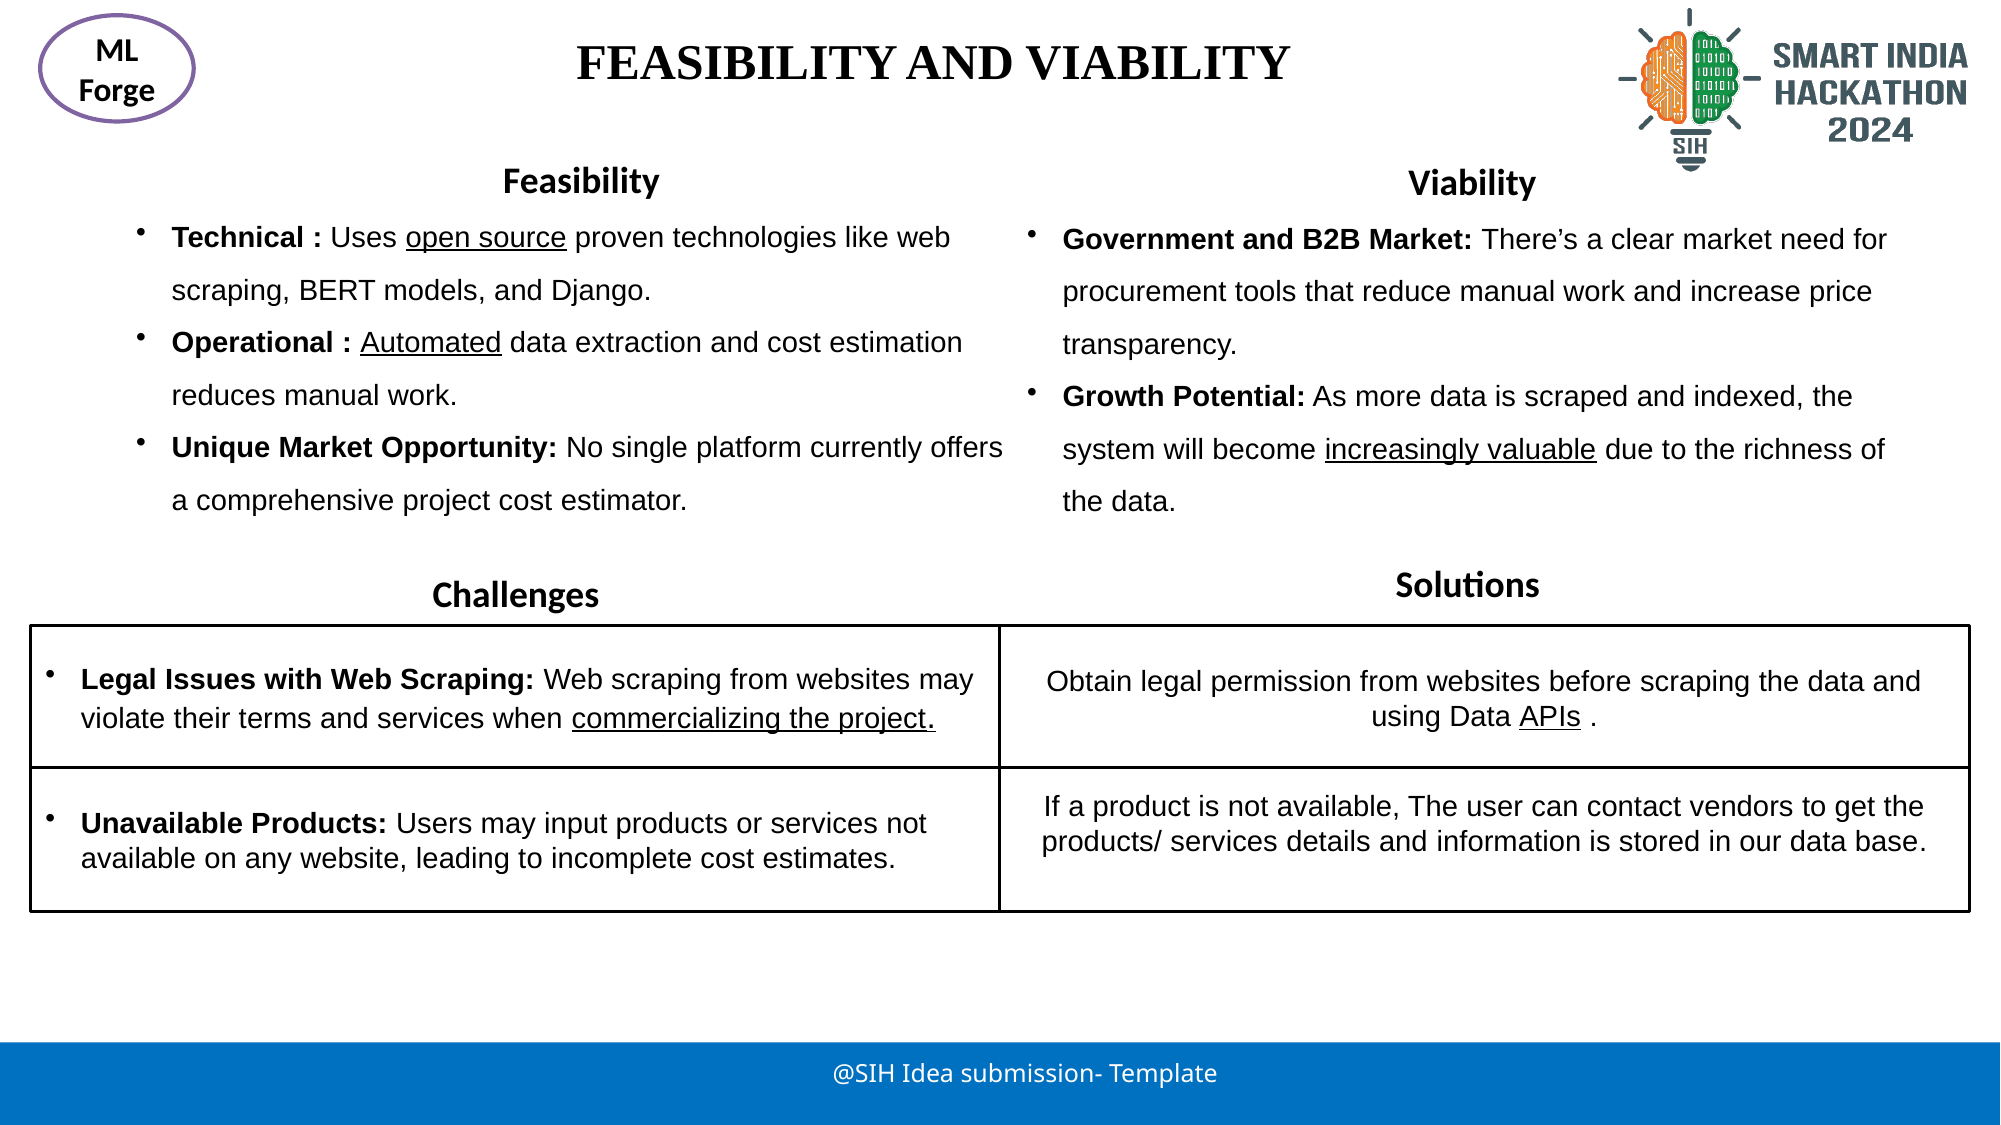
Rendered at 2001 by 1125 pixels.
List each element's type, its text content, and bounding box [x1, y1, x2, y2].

footer @SIH Idea submission- Template [762, 1042, 1289, 1103]
text_box Feasibility Technical : Uses open source proven technologies like web scraping, BERT models, and Django. Operational : Automated data extraction and cost estimation reduces manual work. Unique Market Opportunity: No single platform currently offers a comprehensive project cost estimator. [121, 148, 1033, 524]
text_box Solutions [1380, 552, 1556, 613]
text_box ML Forge [38, 13, 196, 124]
title FEASIBILITY AND VIABILITY [425, 14, 1443, 105]
text_box Legal Issues with Web Scraping: Web scraping from websites may violate their terms and services when commercializing the project. [29, 623, 998, 765]
picture [1607, 0, 1977, 189]
text_box Viability Government and B2B Market: There’s a clear market need for procurement tools that reduce manual work and increase price transparency. Growth Potential: As more data is scraped and indexed, the system will become increasingly valuable due to the richness of the data. [1012, 150, 1924, 525]
text_box [0, 1042, 2000, 1125]
text_box Obtain legal permission from websites before scraping the data and using Data APIs . [998, 623, 1971, 765]
slide_number [1433, 1042, 1900, 1103]
text_box If a product is not available, The user can contact vendors to get the products/ services details and information is stored in our data base. [998, 765, 1971, 913]
text_box Challenges [417, 562, 615, 623]
text_box Unavailable Products: Users may input products or services not available on any website, leading to incomplete cost estimates. [29, 765, 998, 913]
